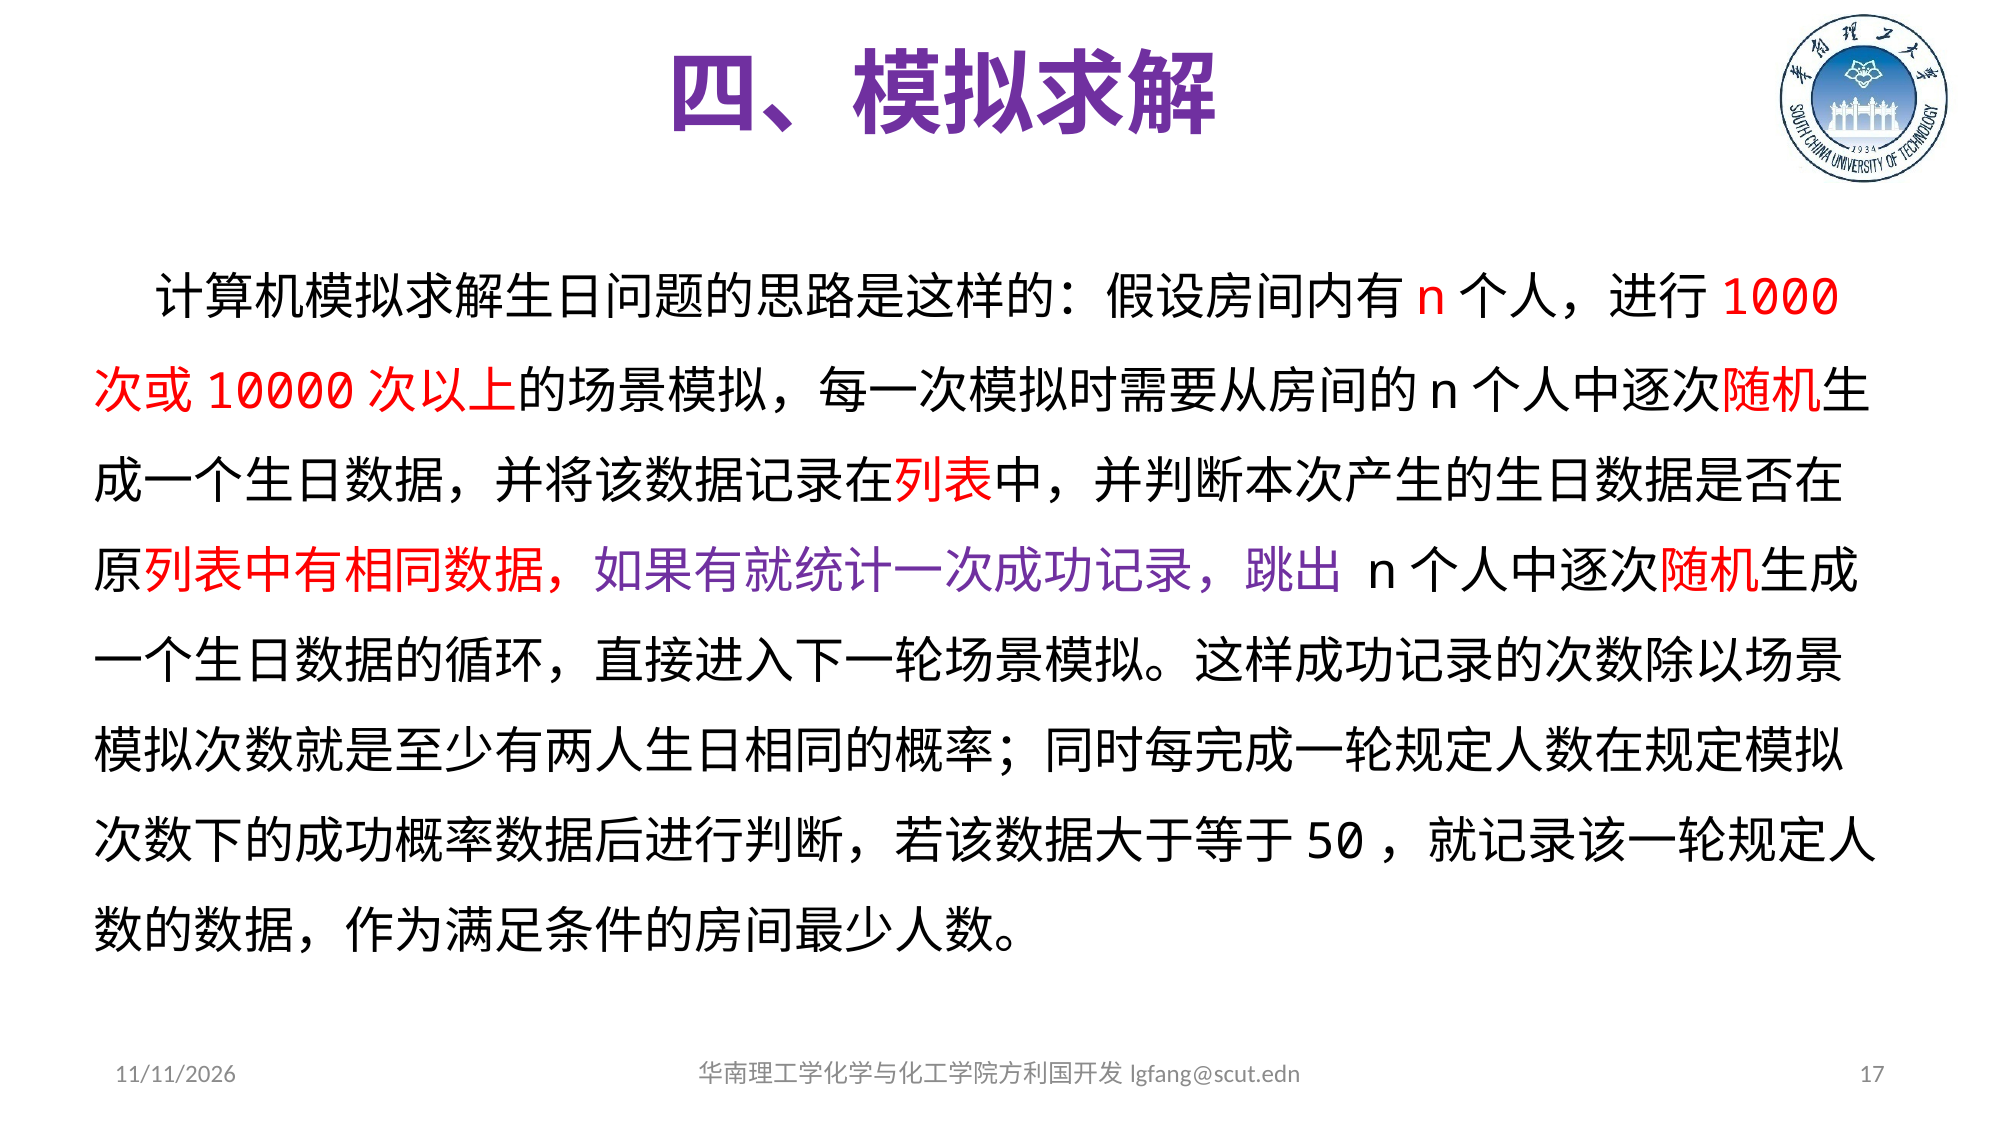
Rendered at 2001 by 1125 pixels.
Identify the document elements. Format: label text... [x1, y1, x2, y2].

text_box 计算机模拟求解生日问题的思路是这样的：假设房间内有n个人，进行1000次或10000次以上的场景模拟，每一次模拟时需要从房间的n个人中逐次随机生成一个生日数据，并将该数据记录在列表中，并判断本次产生的生日数据是否在原列表中有相同数据，如果有就统计一次成功记录，跳出 n个人中逐次随机生成一个生日数据的循环，直接进入下一轮场景模拟。这样成功记录的次数除以场景模拟次数就是至少有两人生日相同的概率；同时每完成一轮规定人数在规定模拟次数下的成功概率数据后进行判断，若该数据大于等于50，就记录该一轮规定人数的数据，作为满足条件的房间最少人数。 [79, 200, 1899, 966]
slide_number 17 [1433, 1042, 1900, 1103]
footer 华南理工学化学与化工学院方利国开发lgfang@scut.edn [683, 1042, 1317, 1103]
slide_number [99, 1042, 567, 1103]
picture [1773, 13, 1958, 184]
title 四、模拟求解 [43, 0, 1844, 184]
